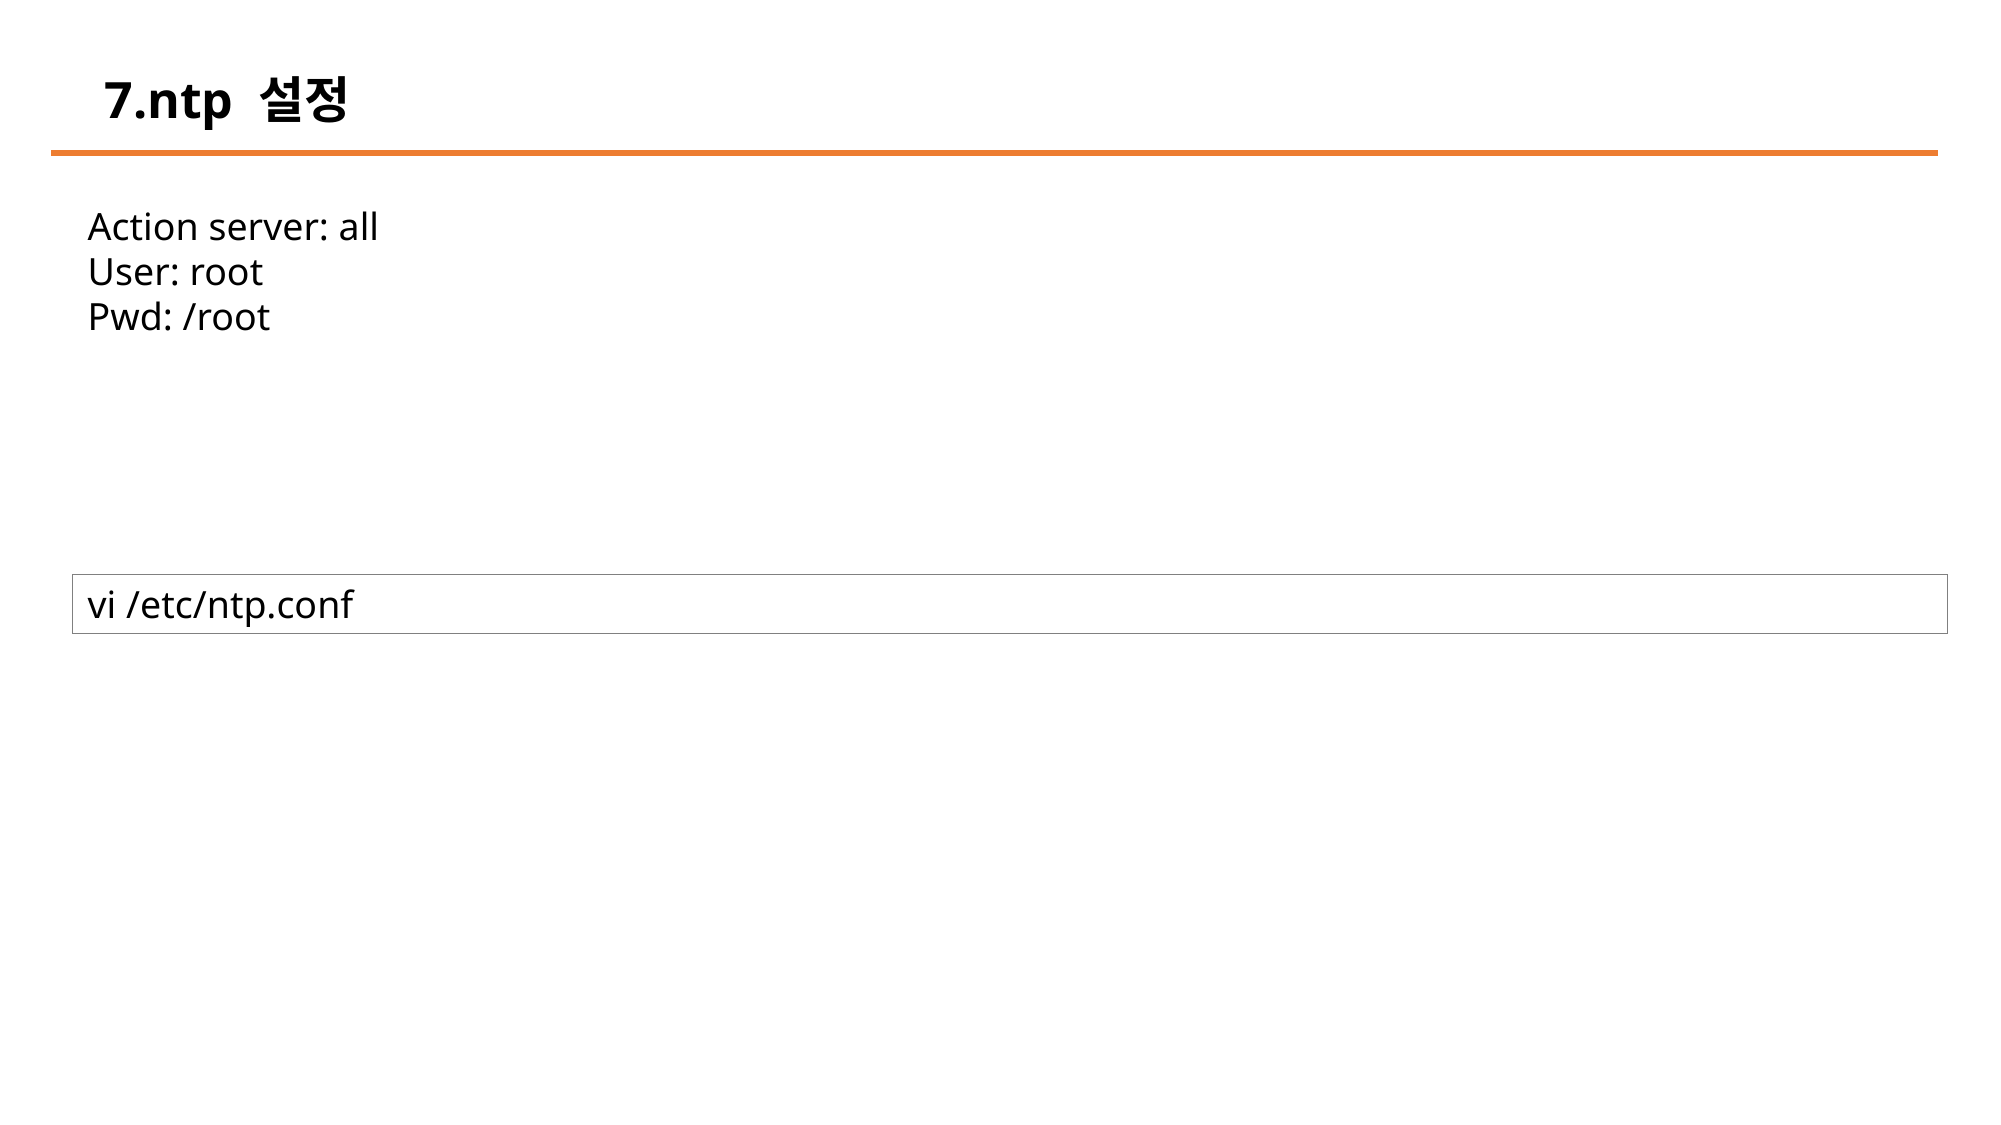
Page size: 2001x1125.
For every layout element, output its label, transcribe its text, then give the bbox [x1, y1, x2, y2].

text_box Action server: all User: root Pwd: /root [72, 195, 1948, 346]
text_box vi /etc/ntp.conf [72, 574, 1948, 634]
text_box 7.ntp 설정 [89, 52, 1815, 150]
